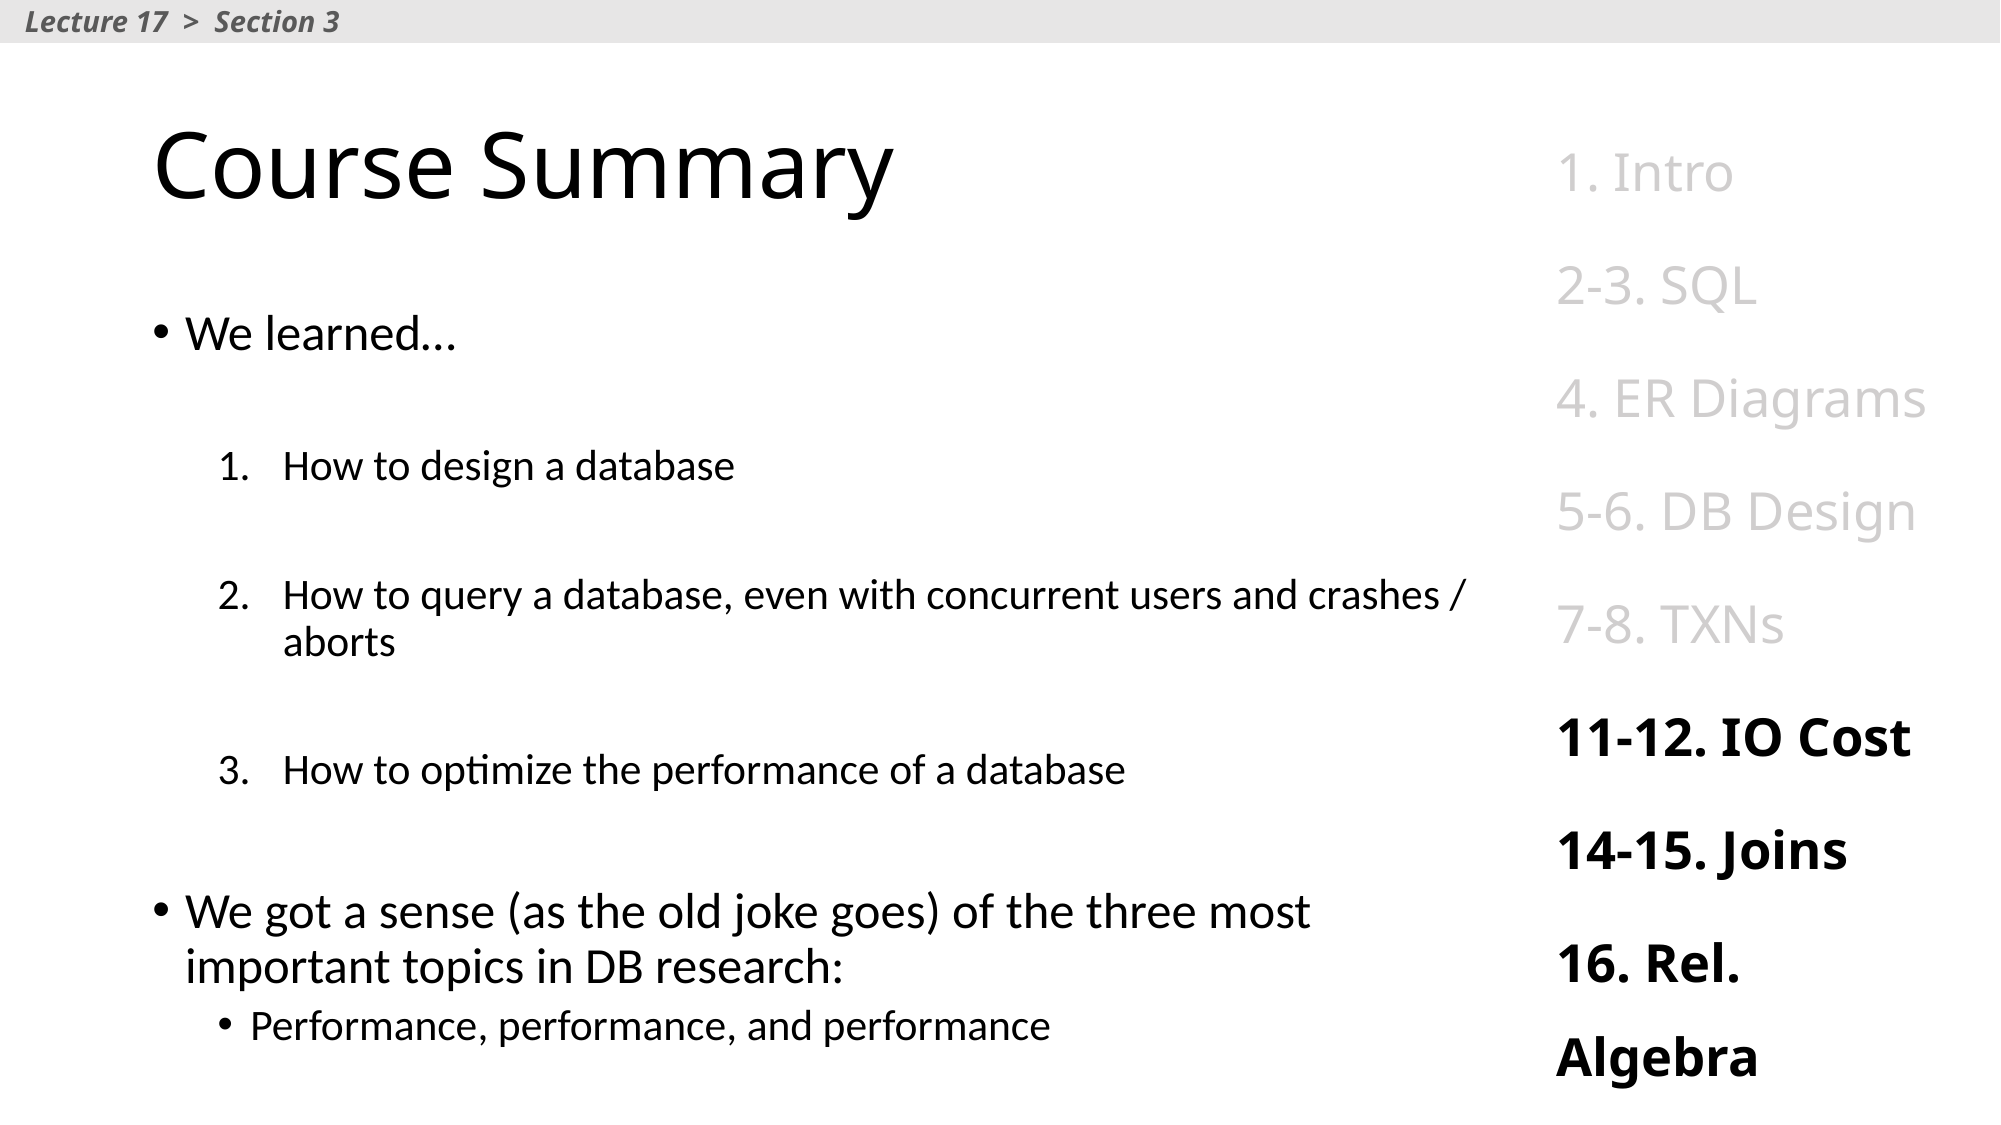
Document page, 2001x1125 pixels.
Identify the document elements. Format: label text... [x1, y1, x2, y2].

title Course Summary [137, 59, 1863, 278]
list We learned… How to design a database How to query a database, even with concurrent users and crashes / aborts How to optimize the performance of a database We got a sense (as the old joke goes) of the three most important topics in DB research: Performance, performance, and performance [137, 299, 1523, 1061]
text_box 1. Intro 2-3. SQL 4. ER Diagrams 5-6. DB Design 7-8. TXNs 11-12. IO Cost 14-15. Joins 16. Rel. Algebra [1541, 99, 1957, 1100]
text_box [0, 0, 2000, 47]
